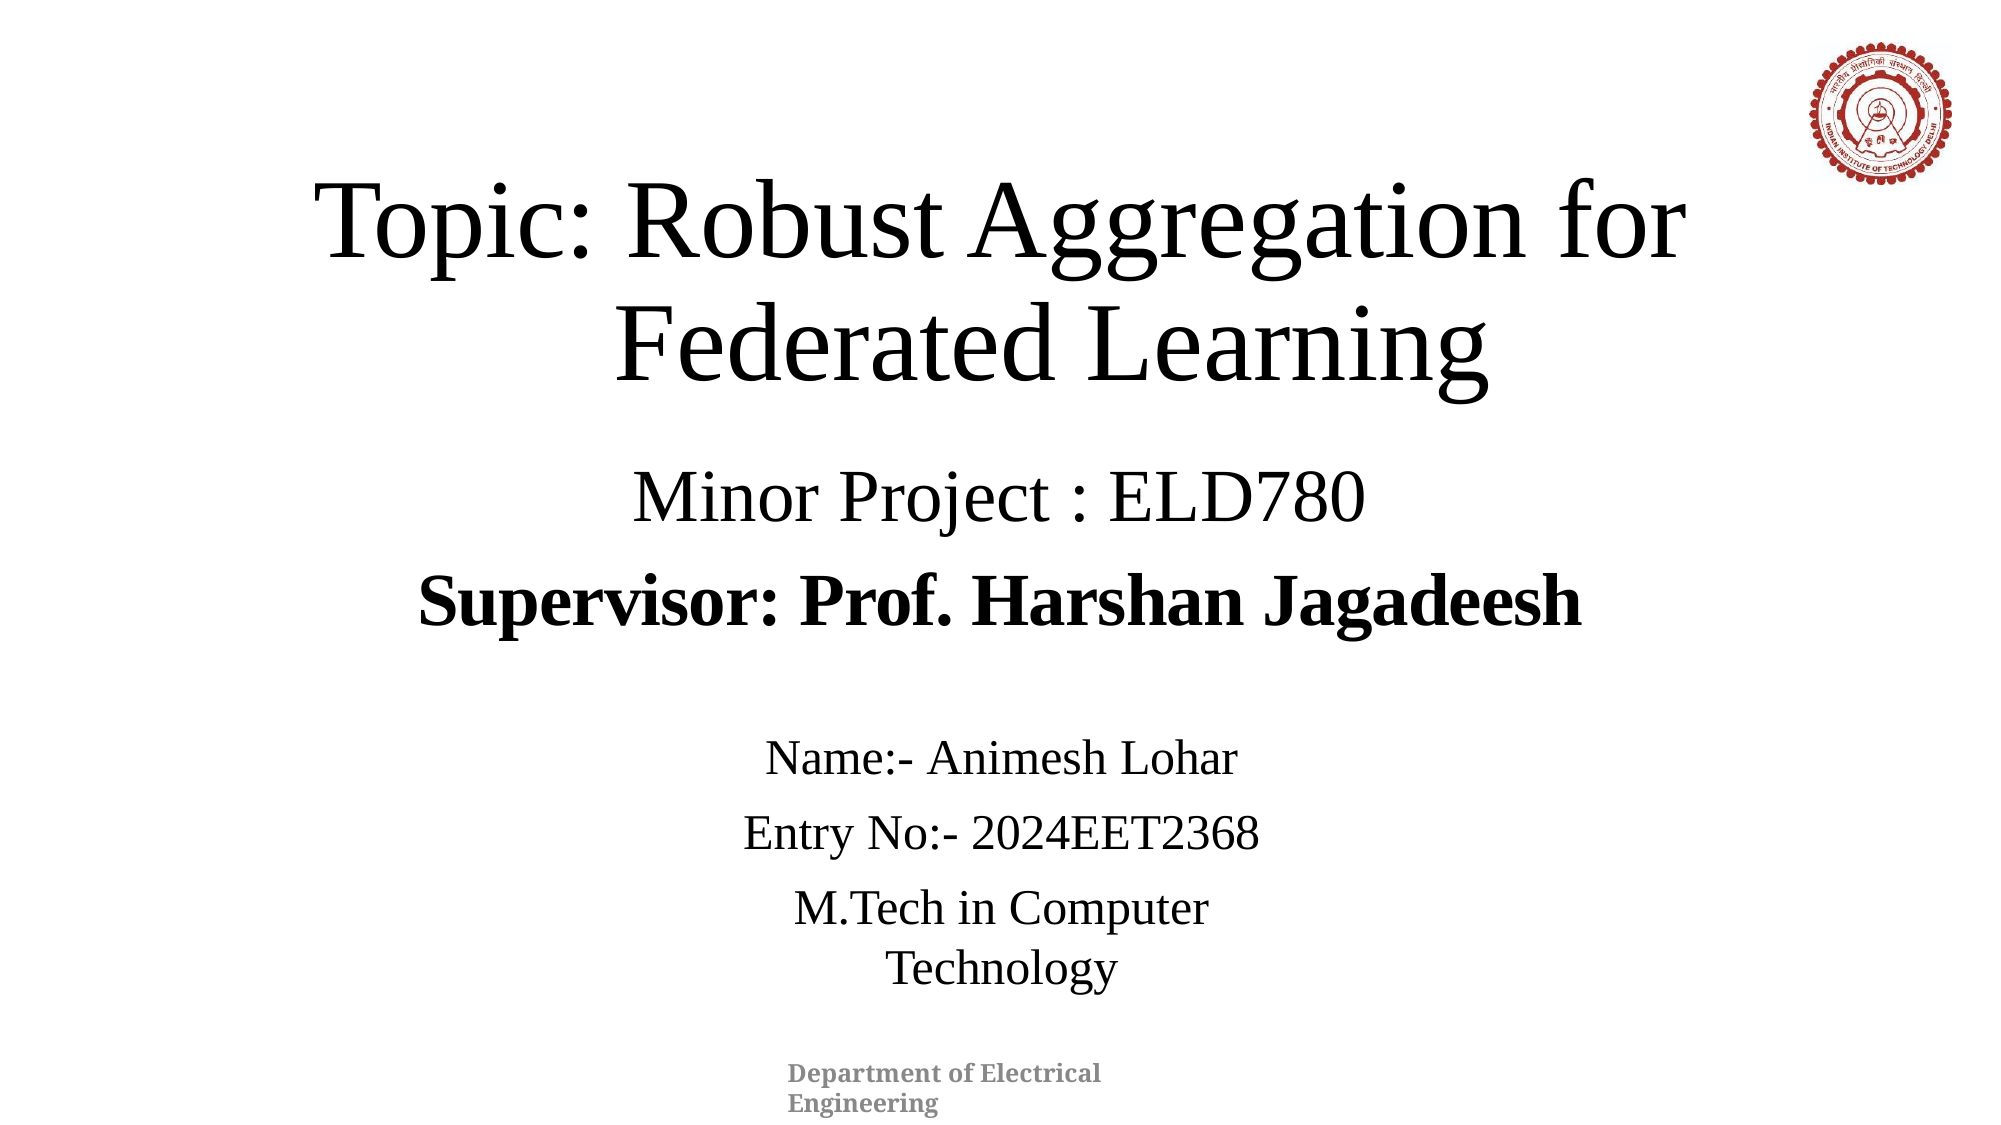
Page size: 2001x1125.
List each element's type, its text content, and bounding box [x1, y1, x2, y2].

text_box Name:- Animesh Lohar Entry No:- 2024EET2368 M.Tech in Computer Technology [666, 707, 1336, 995]
picture [1809, 41, 1952, 185]
footer Department of Electrical Engineering [785, 1057, 1217, 1125]
title Topic: Robust Aggregation for Federated Learning [283, 141, 1718, 403]
text_box Minor Project : ELD780 Supervisor: Prof. Harshan Jagadeesh [298, 431, 1702, 641]
